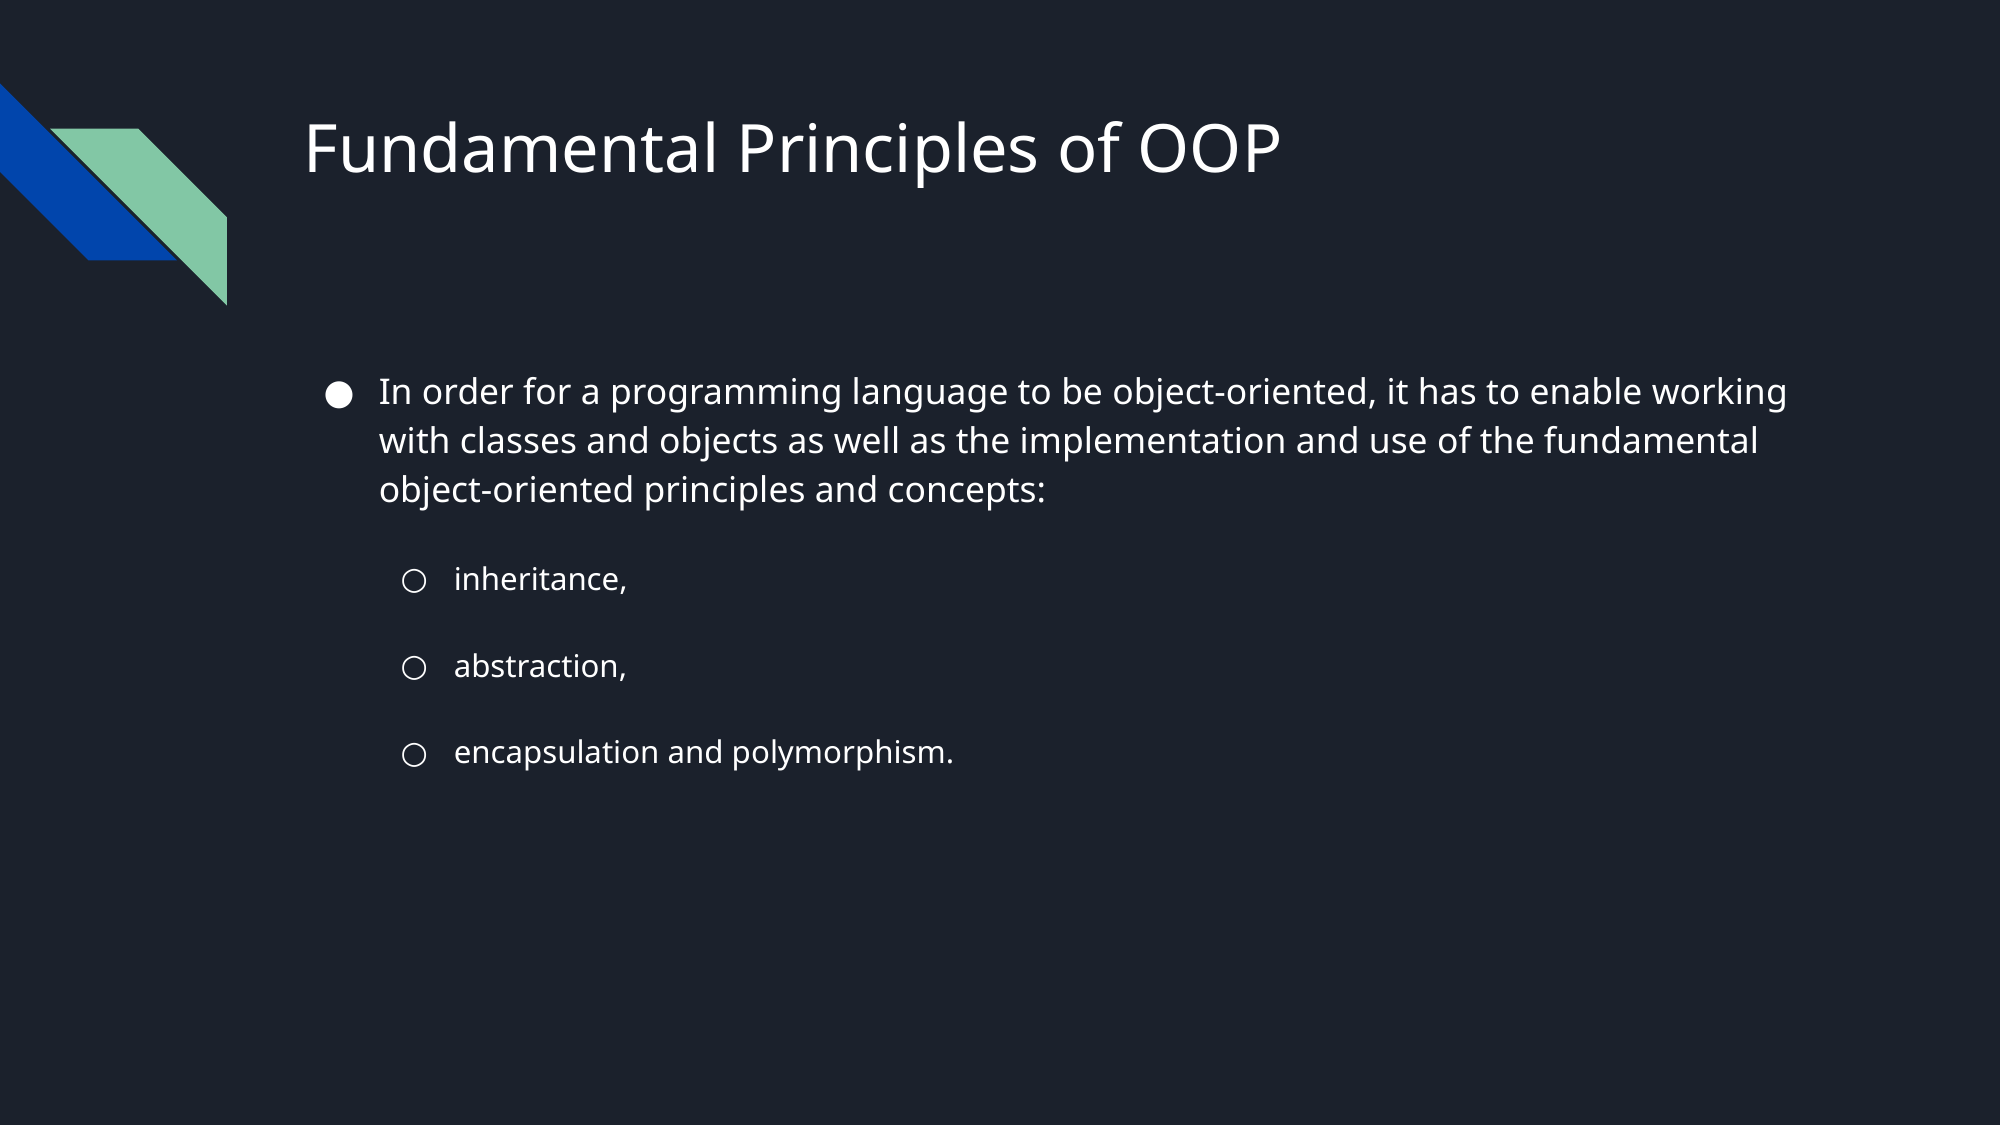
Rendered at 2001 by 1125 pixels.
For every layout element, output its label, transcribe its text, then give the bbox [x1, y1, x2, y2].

list In order for a programming language to be object-oriented, it has to enable working with classes and objects as well as the implementation and use of the fundamental object-oriented principles and concepts: inheritance, abstraction, encapsulation and polymorphism. [283, 342, 1824, 980]
title Fundamental Principles of OOP [283, 86, 1824, 287]
